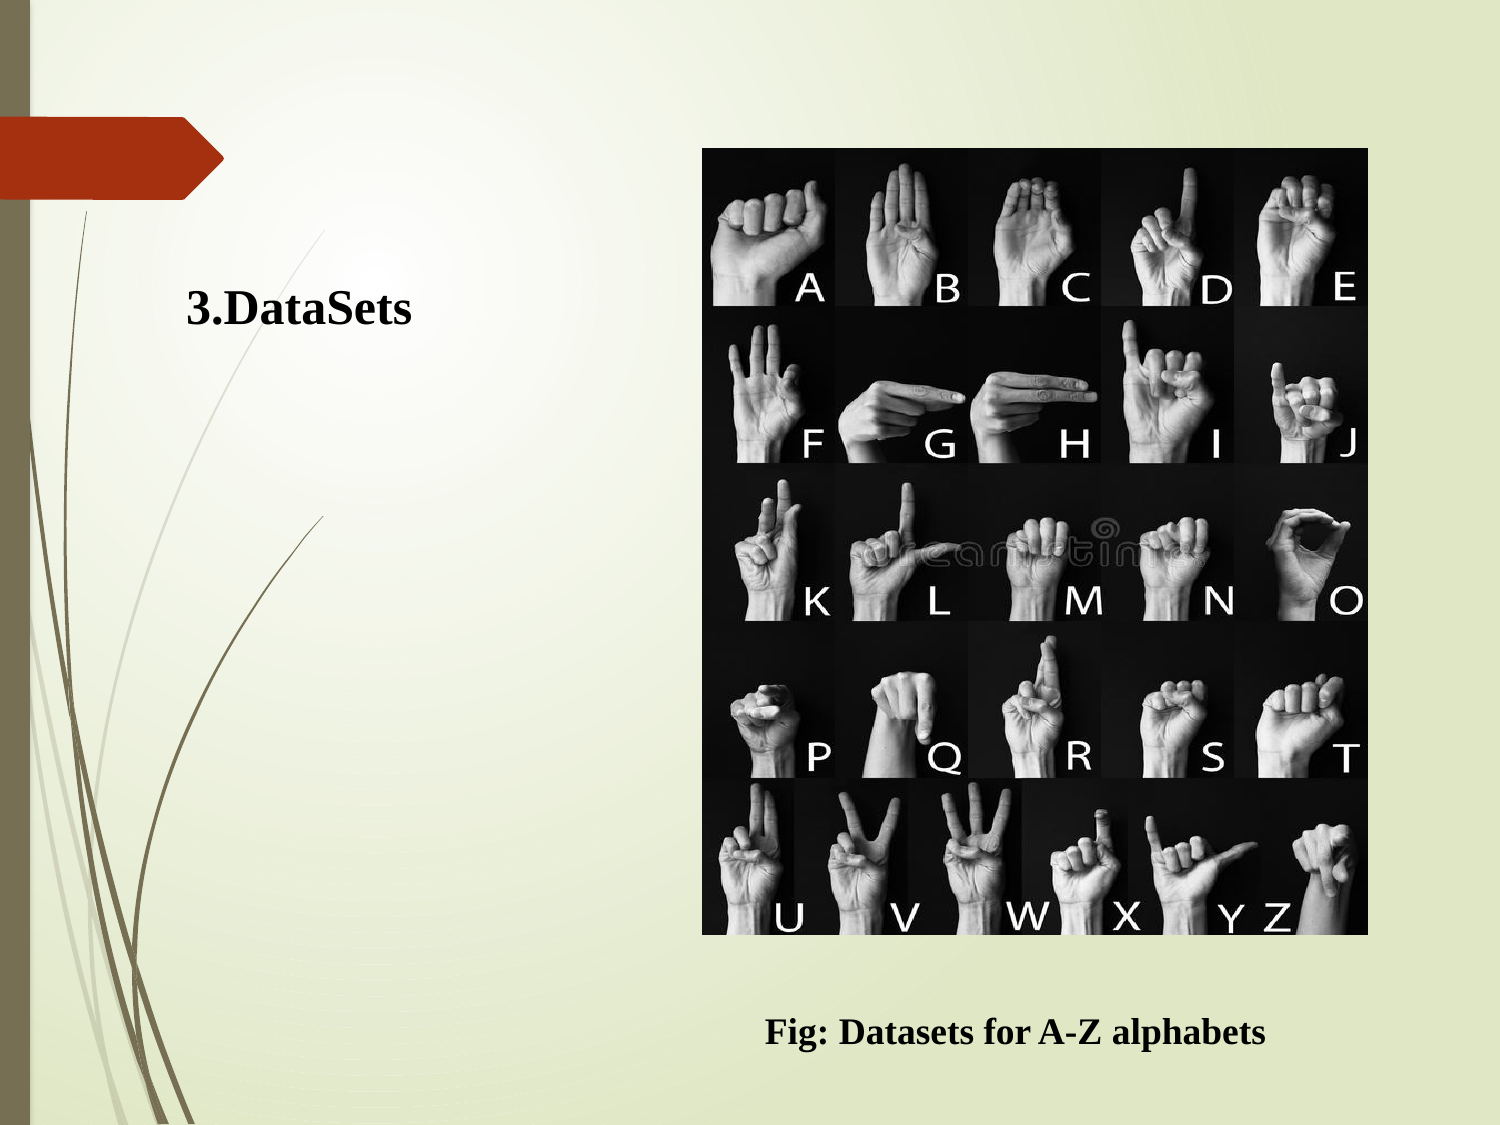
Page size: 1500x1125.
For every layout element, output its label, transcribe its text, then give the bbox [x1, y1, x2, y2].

text_box Fig: Datasets for A-Z alphabets [750, 999, 1294, 1060]
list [702, 148, 1369, 935]
text_box 3.DataSets [171, 267, 550, 342]
